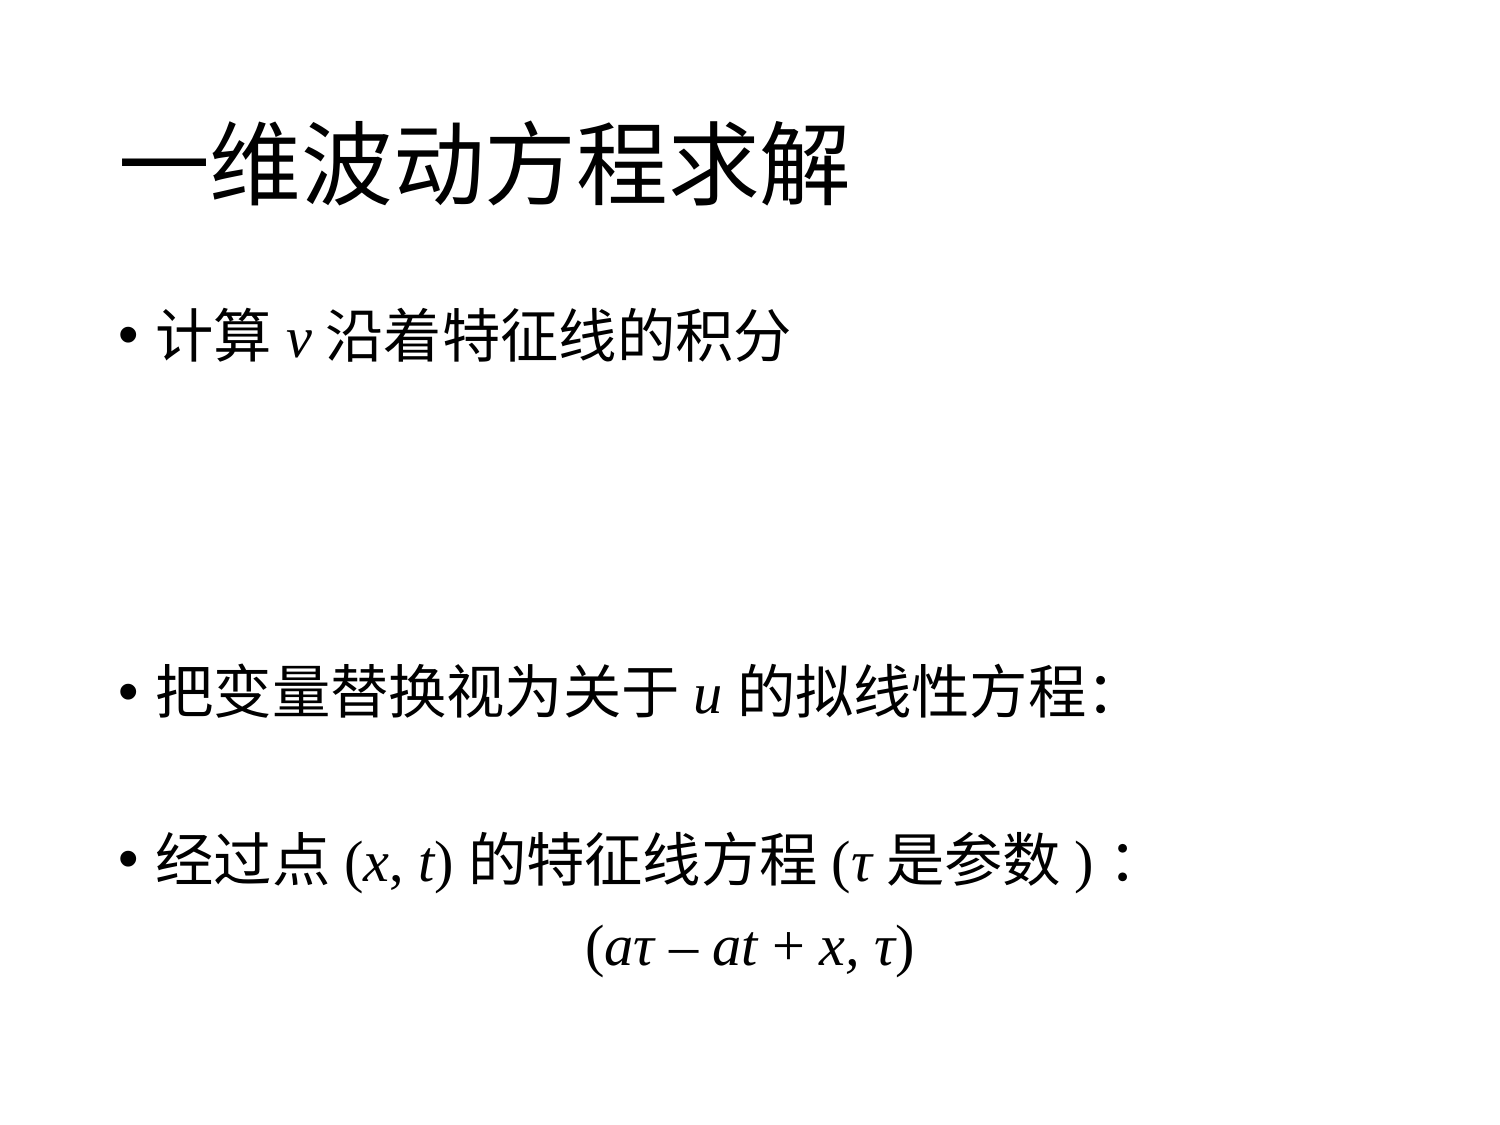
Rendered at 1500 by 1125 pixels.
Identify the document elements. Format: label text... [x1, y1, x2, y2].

title 一维波动方程求解 [103, 59, 1397, 278]
